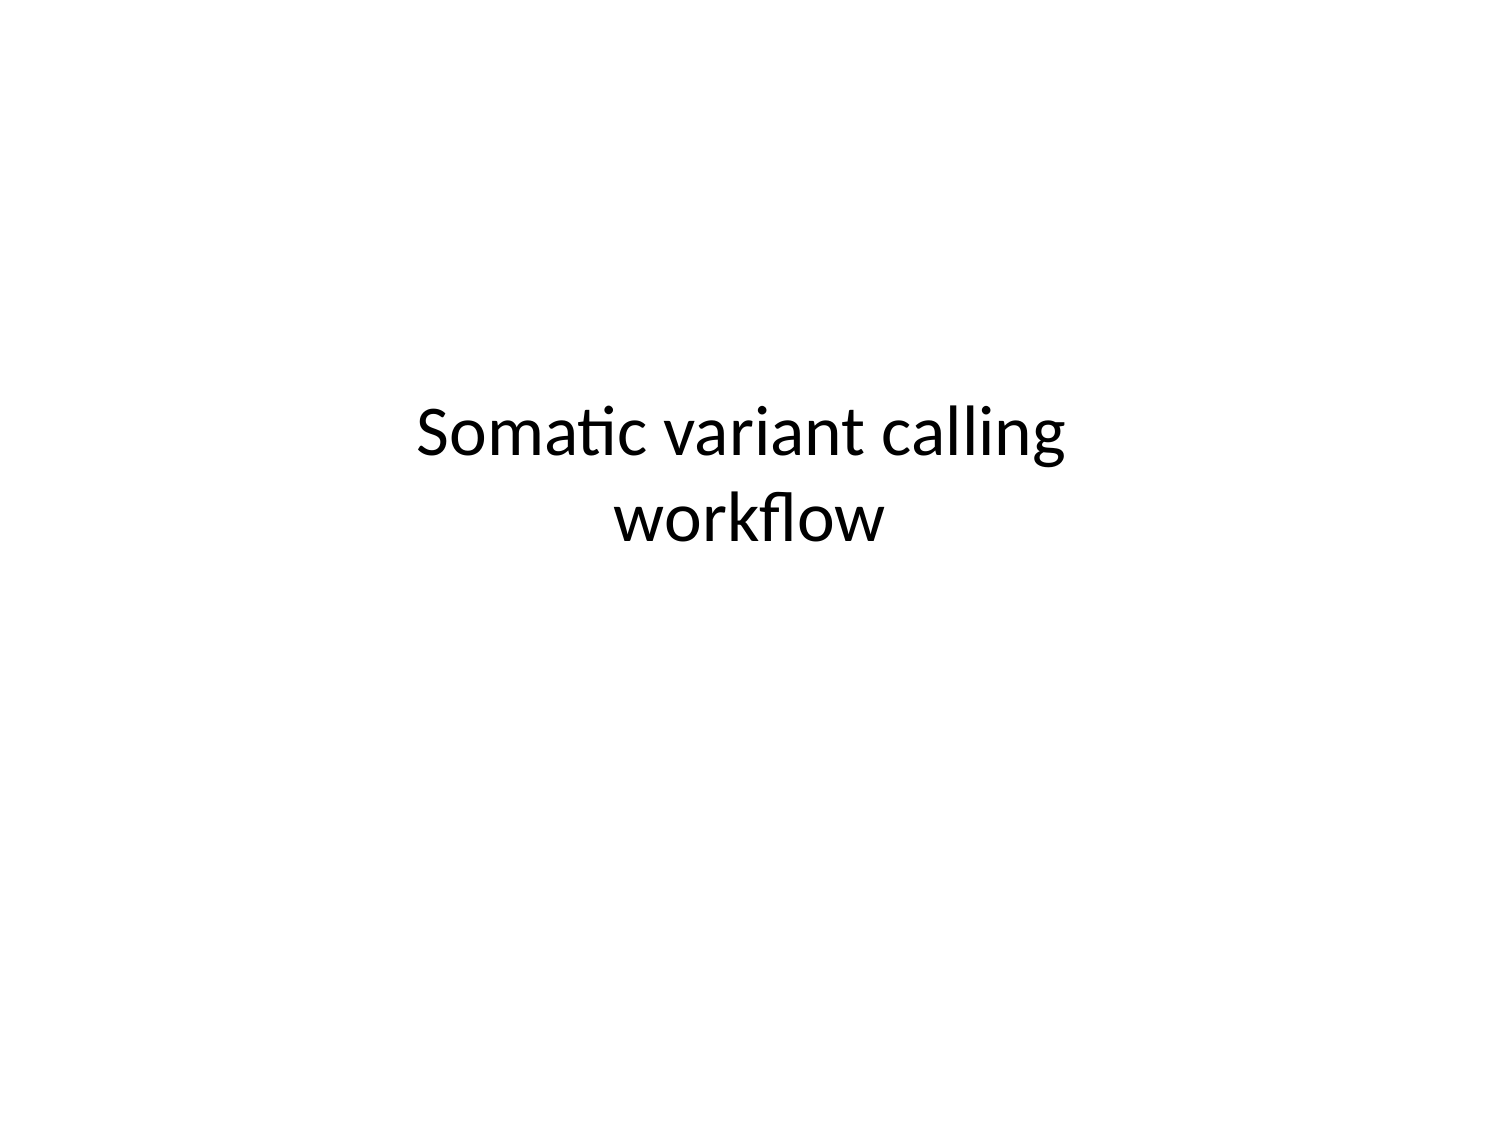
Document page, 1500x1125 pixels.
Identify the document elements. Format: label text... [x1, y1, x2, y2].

title Somatic variant calling workflow [75, 376, 1425, 564]
